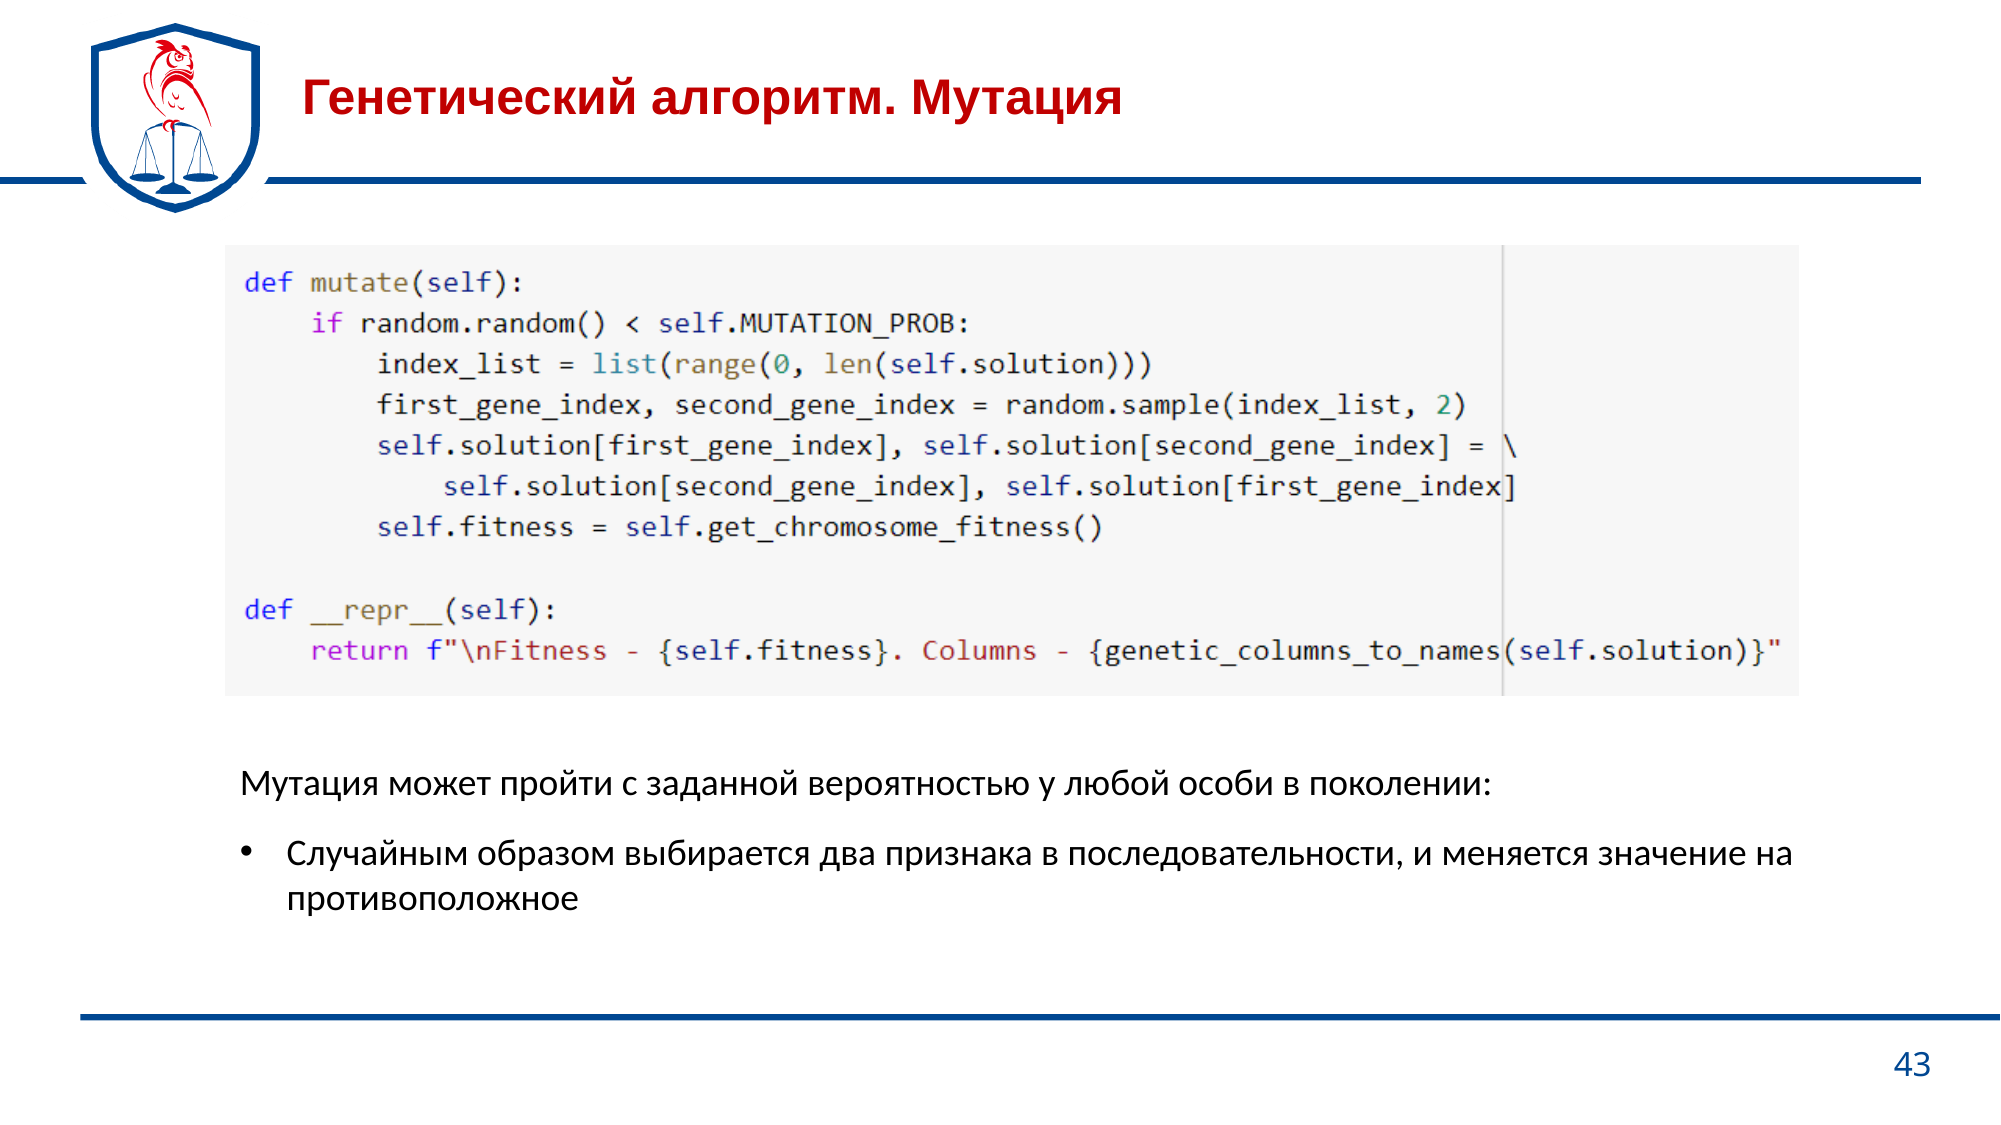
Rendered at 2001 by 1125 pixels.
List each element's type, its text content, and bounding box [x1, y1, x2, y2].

slide_number 43 [1887, 1050, 1938, 1092]
text_box Генетический алгоритм. Мутация [299, 62, 1484, 185]
picture [80, 13, 270, 222]
text_box Мутация может пройти с заданной вероятностью у любой особи в поколении: Случайным образом выбирается два признака в последовательности, и меняется значение на противоположное [225, 750, 1975, 926]
title [303, 67, 1488, 245]
picture [224, 245, 1799, 696]
